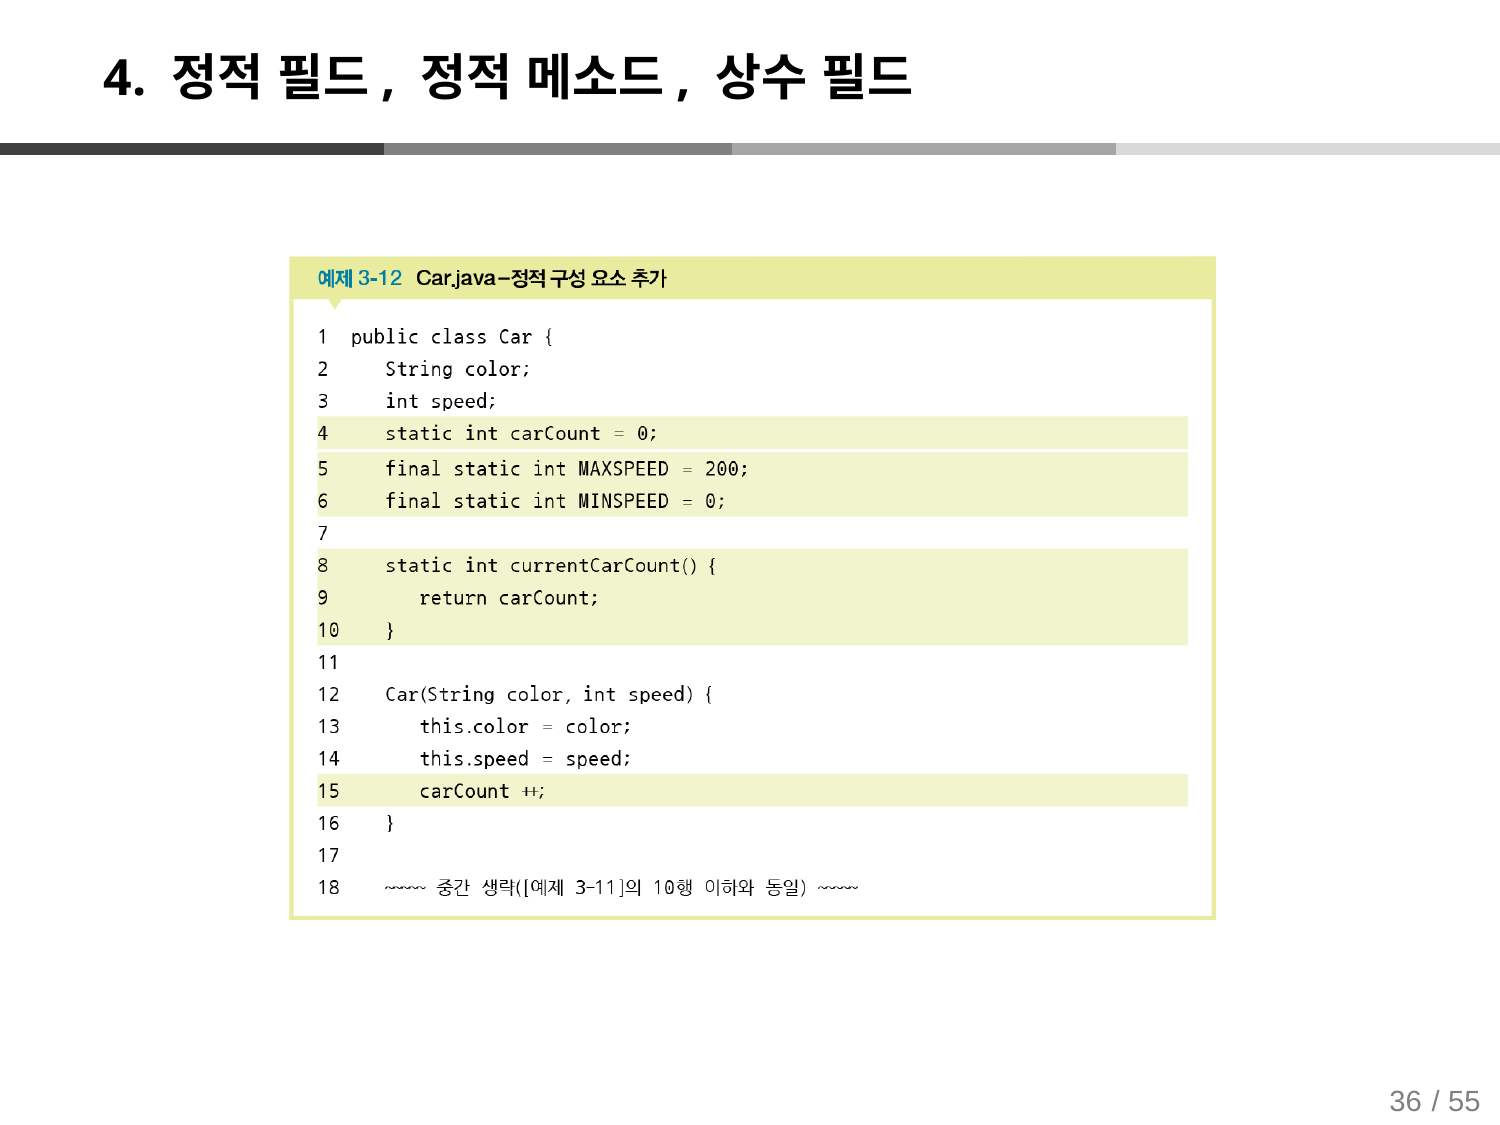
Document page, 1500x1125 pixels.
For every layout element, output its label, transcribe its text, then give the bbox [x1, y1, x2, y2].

title 4. 정적 필드, 정적 메소드, 상수 필드 [88, 30, 1211, 121]
picture [278, 248, 1221, 927]
